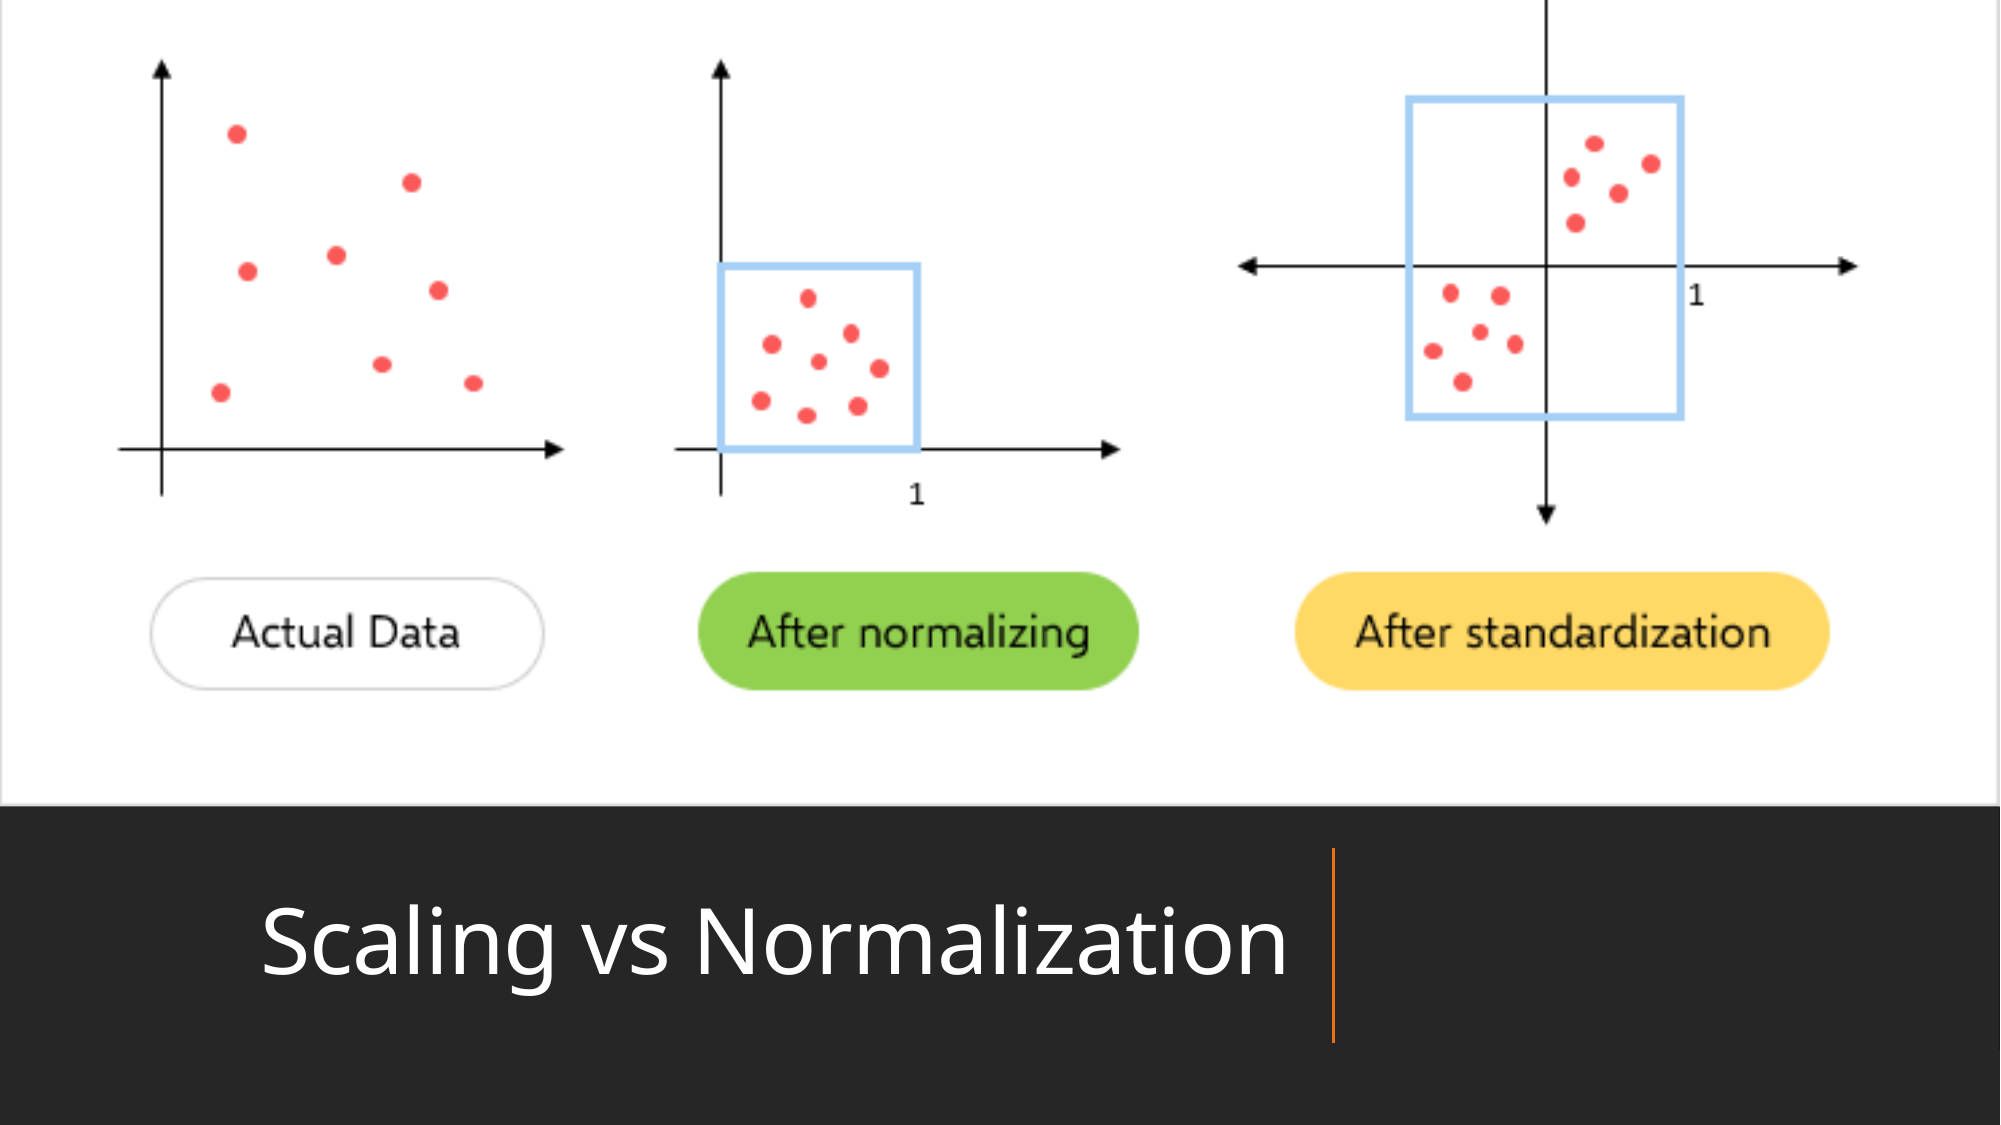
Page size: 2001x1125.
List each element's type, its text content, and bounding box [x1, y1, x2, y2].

title Scaling vs Normalization [135, 840, 1307, 1050]
picture [0, 0, 2000, 807]
text_box [0, 813, 2000, 1125]
